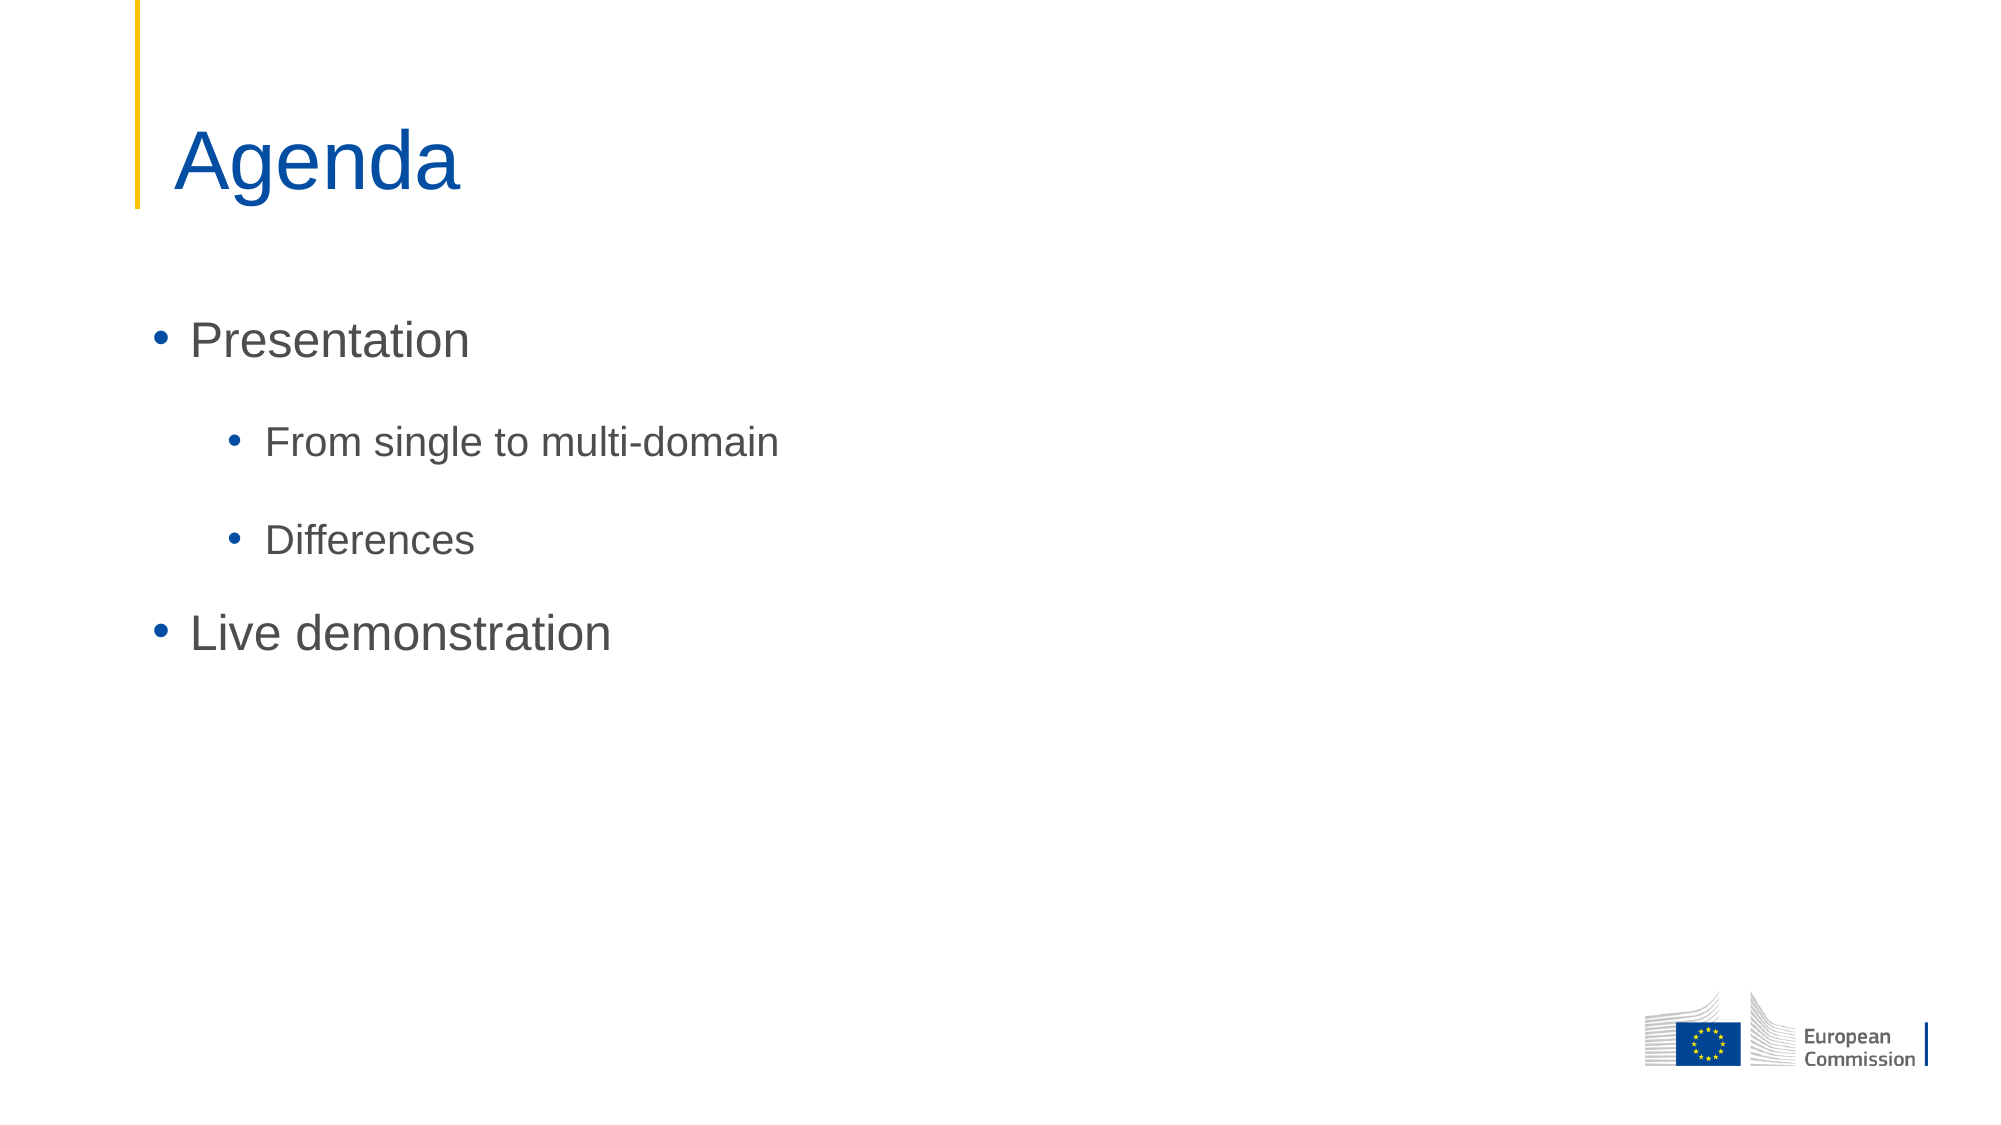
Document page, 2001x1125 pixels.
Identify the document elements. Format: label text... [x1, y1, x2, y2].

title Agenda [159, 79, 1885, 208]
picture [1645, 991, 1928, 1066]
list Presentation From single to multi-domain Differences Live demonstration [137, 299, 1927, 937]
